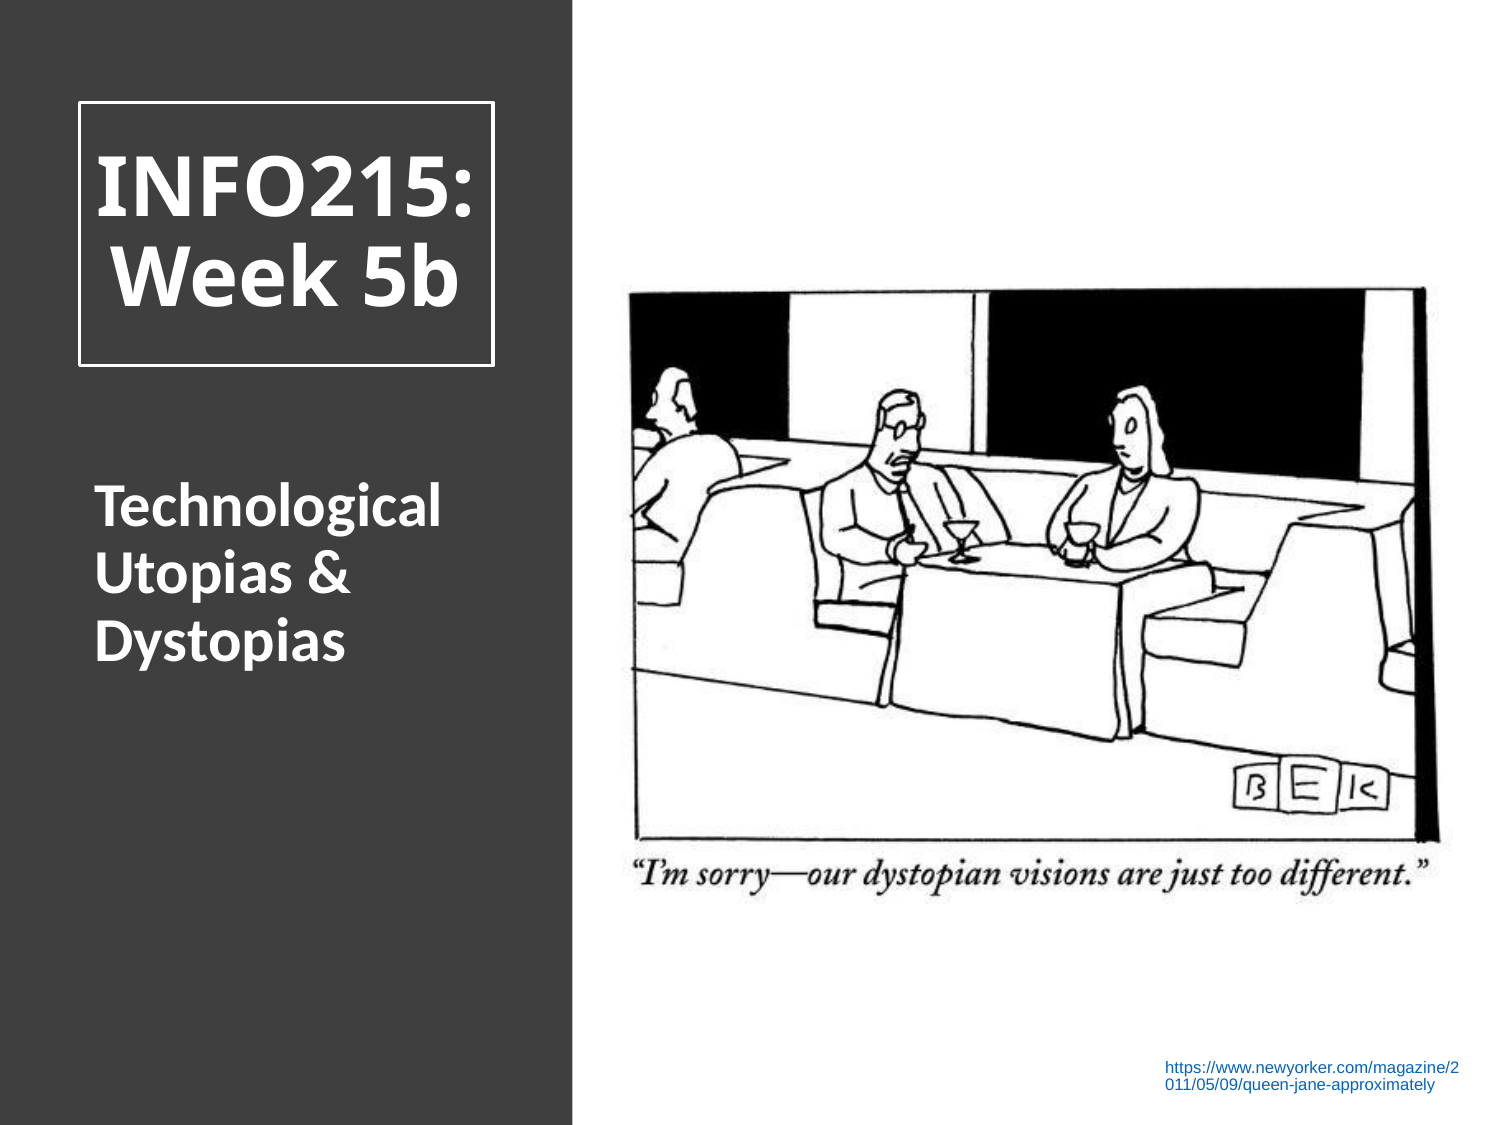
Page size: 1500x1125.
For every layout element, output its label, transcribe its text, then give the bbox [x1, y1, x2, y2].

title INFO215: Week 5b [79, 102, 493, 366]
list Technological Utopias & Dystopias [79, 465, 493, 1056]
picture [582, 259, 1489, 939]
text_box https://www.newyorker.com/magazine/2011/05/09/queen-jane-approximately [1150, 1049, 1476, 1085]
text_box [0, 0, 573, 1125]
